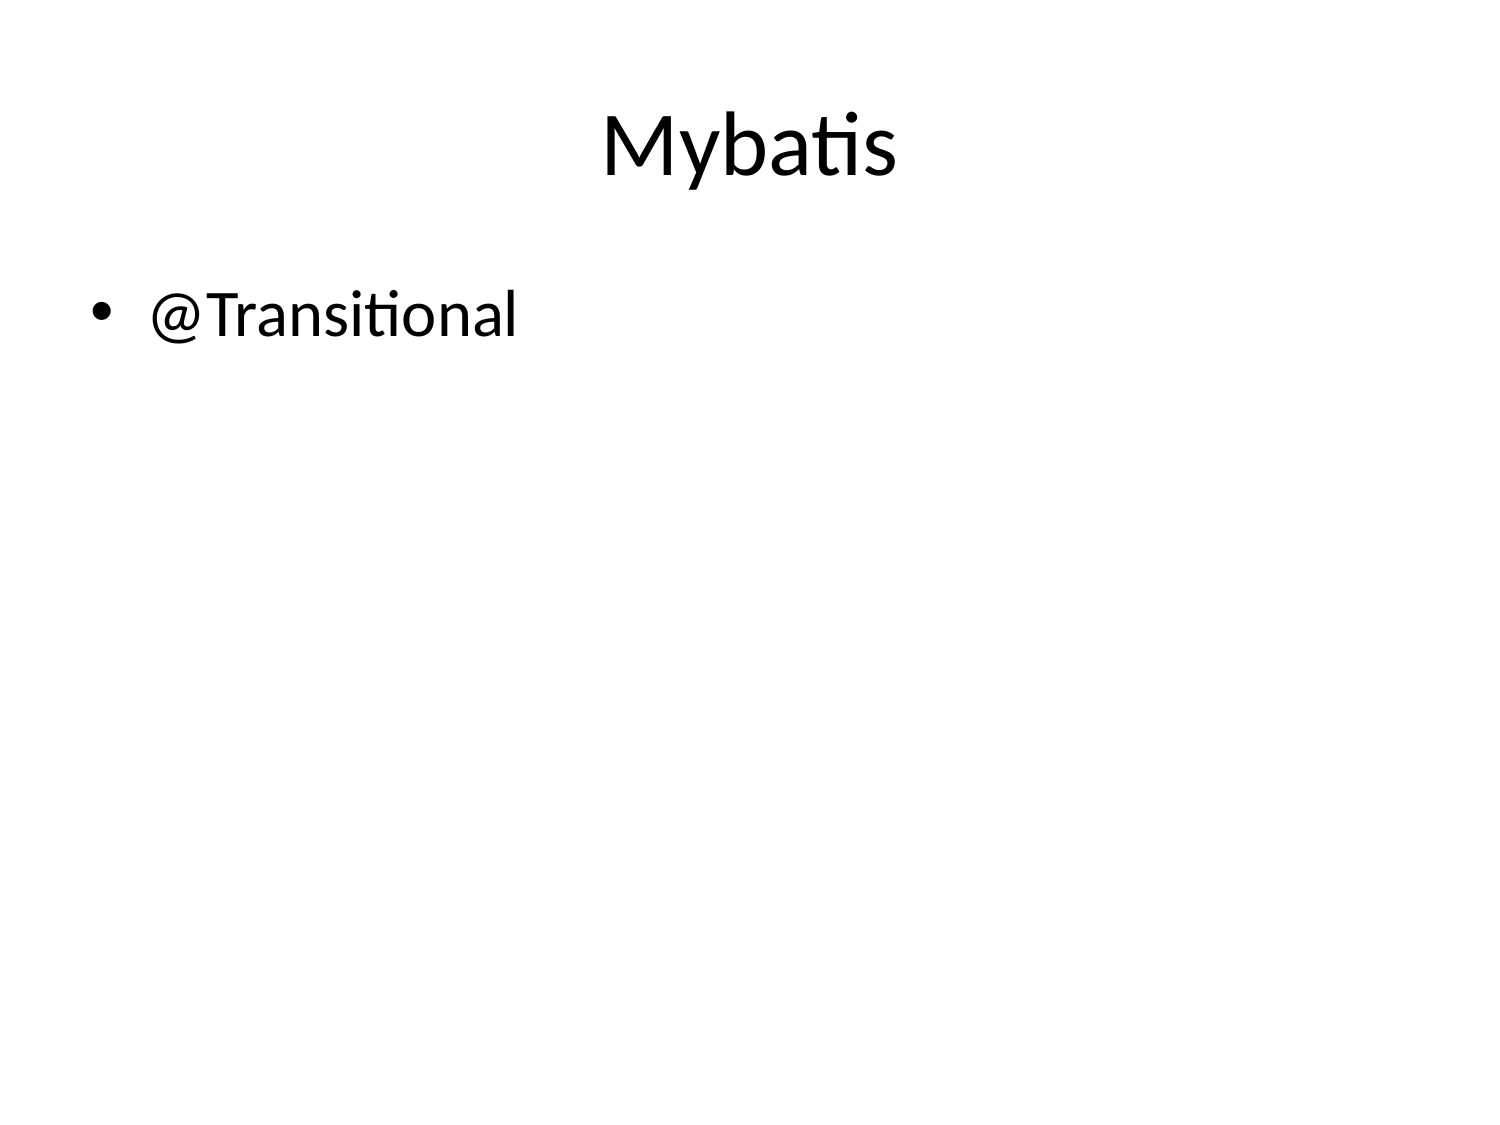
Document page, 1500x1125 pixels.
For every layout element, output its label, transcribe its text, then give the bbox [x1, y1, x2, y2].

title Mybatis [75, 45, 1425, 233]
list @Transitional [75, 262, 1425, 1005]
